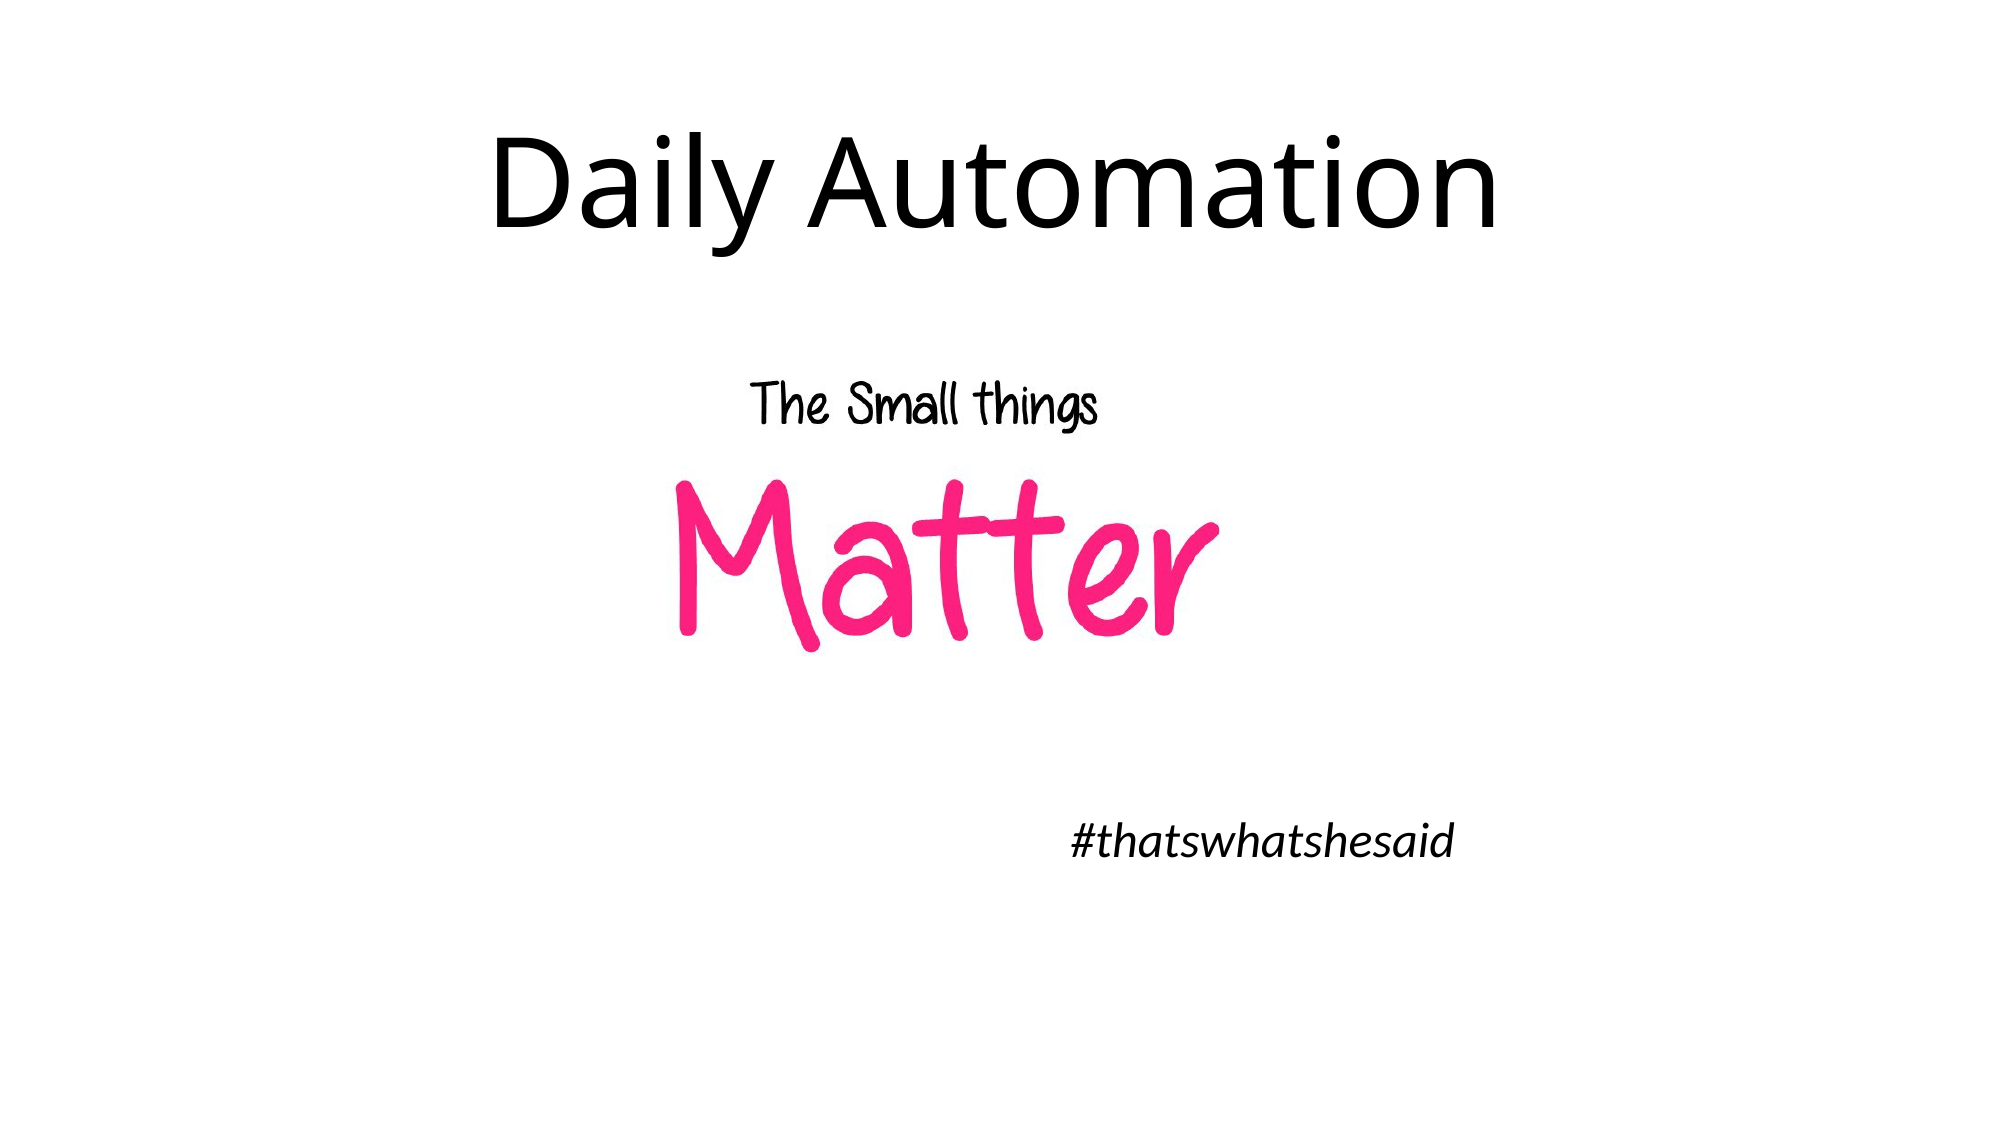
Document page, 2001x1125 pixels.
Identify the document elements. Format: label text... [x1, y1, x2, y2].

picture [520, 262, 1396, 807]
title Daily Automation [31, 68, 1958, 263]
subtitle #thatswhatshesaid [790, 806, 1736, 880]
